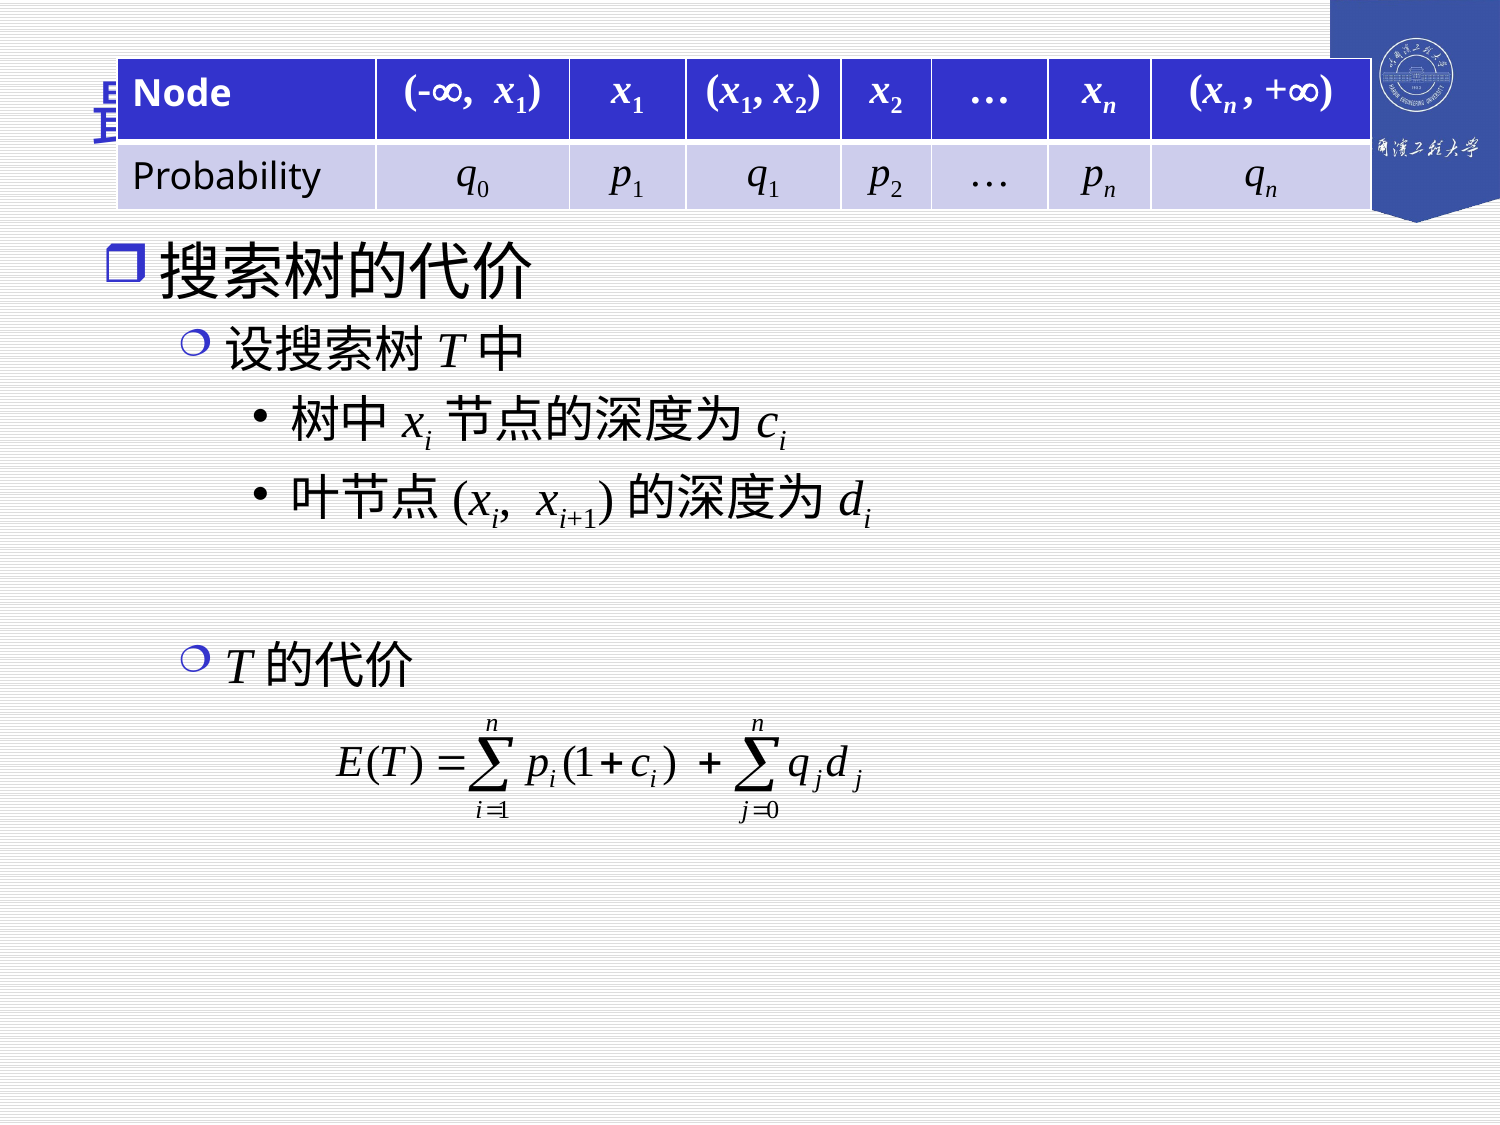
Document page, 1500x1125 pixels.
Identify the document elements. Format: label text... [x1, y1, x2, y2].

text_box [327, 702, 878, 833]
table_header (x1, x2) [687, 59, 840, 139]
table_cell … [932, 145, 1047, 209]
title 最优二叉搜索树 [74, 37, 1351, 188]
table_cell Probability [118, 145, 375, 209]
table_header xn [1049, 59, 1150, 139]
table_header (xn , +) [1152, 59, 1370, 139]
table_cell p1 [570, 145, 685, 209]
table_header x1 [570, 59, 685, 139]
table_cell q1 [687, 145, 840, 209]
table_header Node [118, 59, 375, 139]
table_header x2 [842, 59, 931, 139]
list 搜索树的代价 设搜索树T中 树中xi节点的深度为ci 叶节点(xi, xi+1)的深度为di T的代价 [87, 224, 1363, 1026]
table_cell q0 [377, 145, 569, 209]
table_header (-, x1) [377, 59, 569, 139]
picture [1330, 0, 1500, 223]
table_cell qn [1152, 145, 1370, 209]
table_cell pn [1049, 145, 1150, 209]
table_header … [932, 59, 1047, 139]
table_cell p2 [842, 145, 931, 209]
